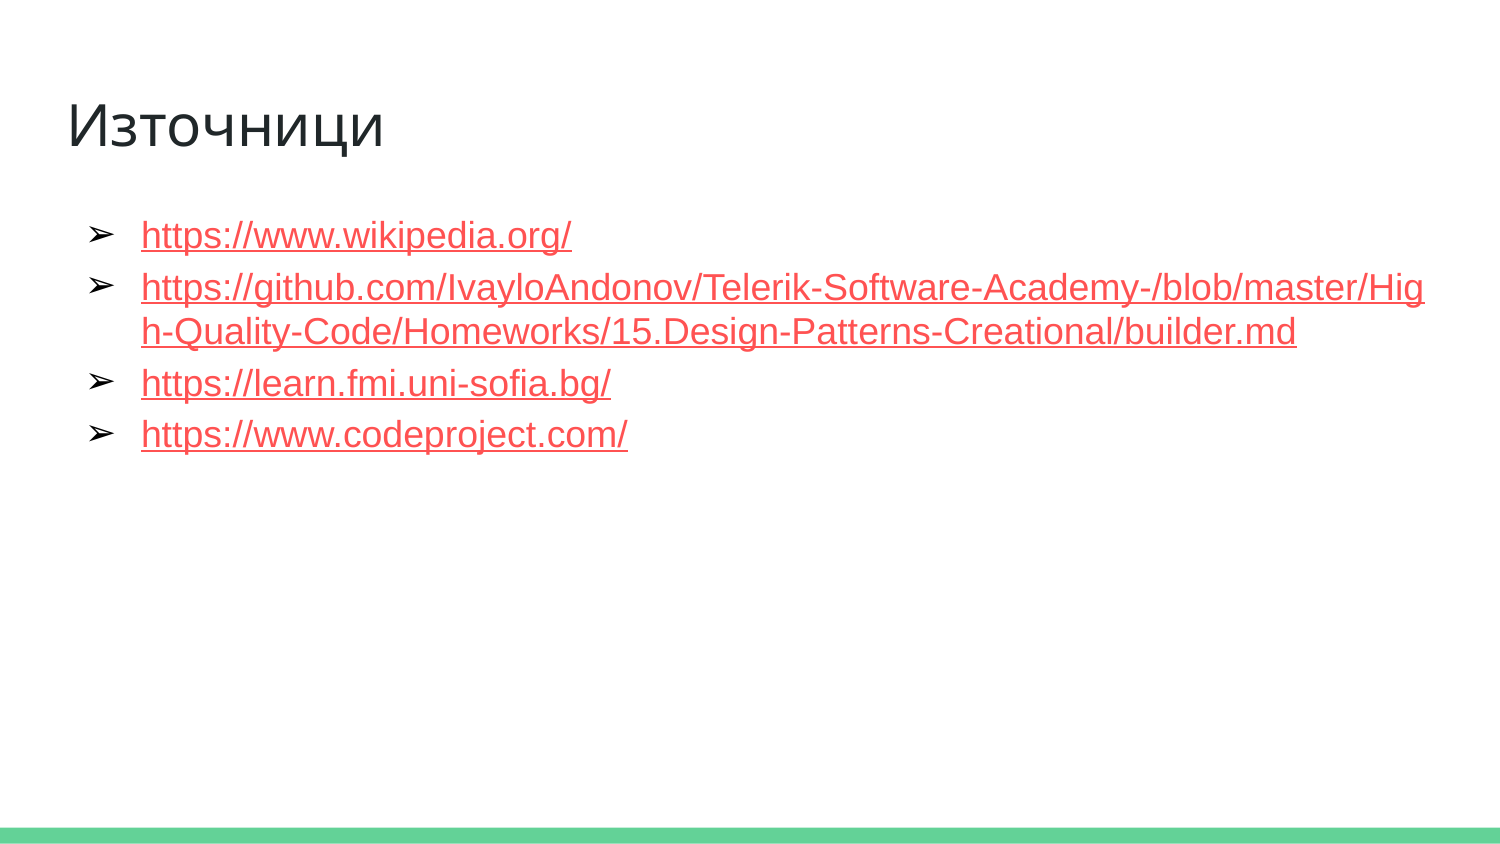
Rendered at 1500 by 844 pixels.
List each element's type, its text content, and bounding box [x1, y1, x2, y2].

title Източници [51, 72, 1449, 167]
list https://www.wikipedia.org/ https://github.com/IvayloAndonov/Telerik-Software-Academy-/blob/master/High-Quality-Code/Homeworks/15.Design-Patterns-Creational/builder.md https://learn.fmi.uni-sofia.bg/ https://www.codeproject.com/ [51, 189, 1449, 750]
